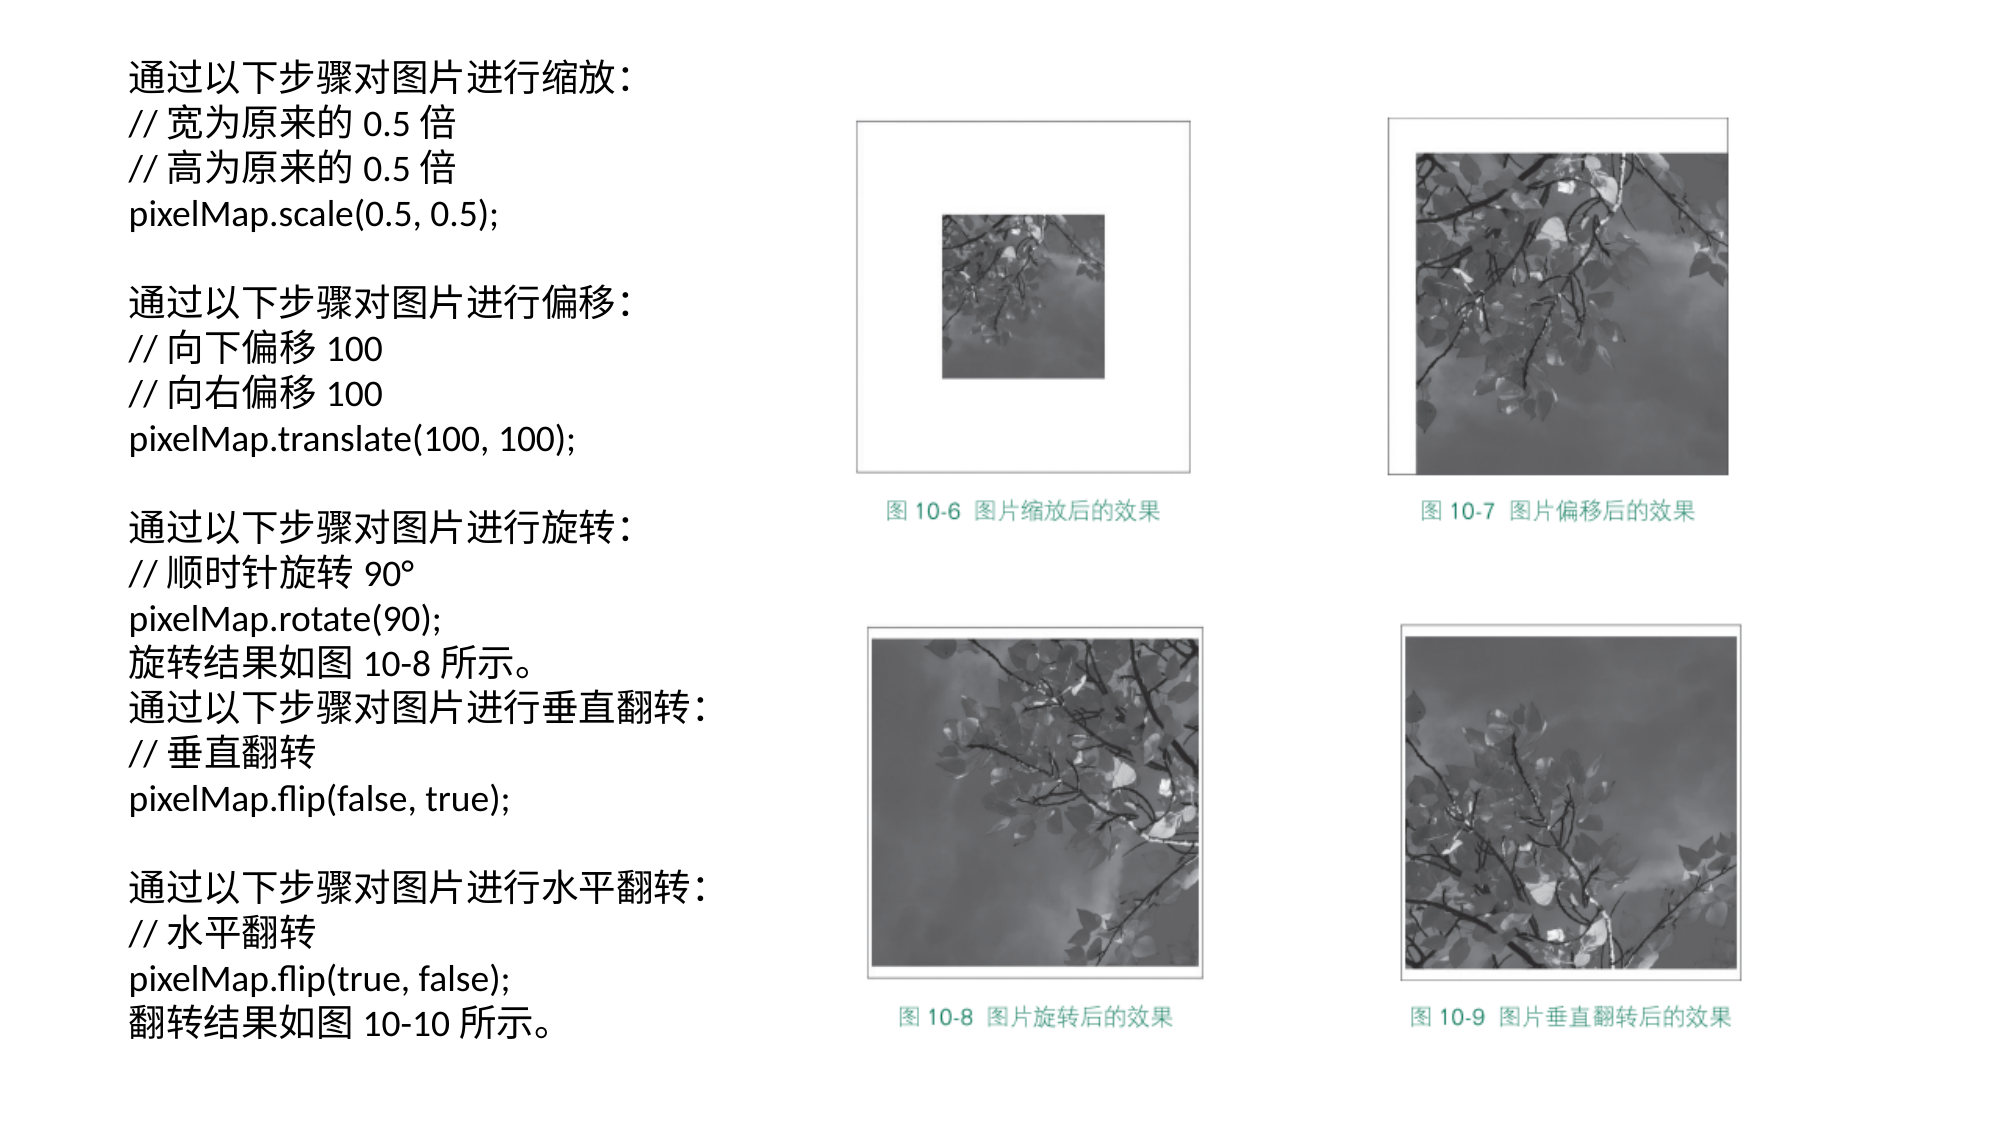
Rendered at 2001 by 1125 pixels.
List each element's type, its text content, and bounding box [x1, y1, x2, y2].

text_box 通过以下步骤对图片进行缩放： //宽为原来的0.5倍 //高为原来的0.5倍 pixelMap.scale(0.5, 0.5); 通过以下步骤对图片进行偏移： //向下偏移100 //向右偏移100 pixelMap.translate(100, 100); 通过以下步骤对图片进行旋转： //顺时针旋转90° pixelMap.rotate(90); 旋转结果如图10-8所示。 通过以下步骤对图片进行垂直翻转： //垂直翻转 pixelMap.flip(false, true); 通过以下步骤对图片进行水平翻转： //水平翻转 pixelMap.flip(true, false); 翻转结果如图10-10所示。 [114, 46, 1655, 1097]
picture [833, 99, 1771, 543]
picture [833, 613, 1770, 1047]
